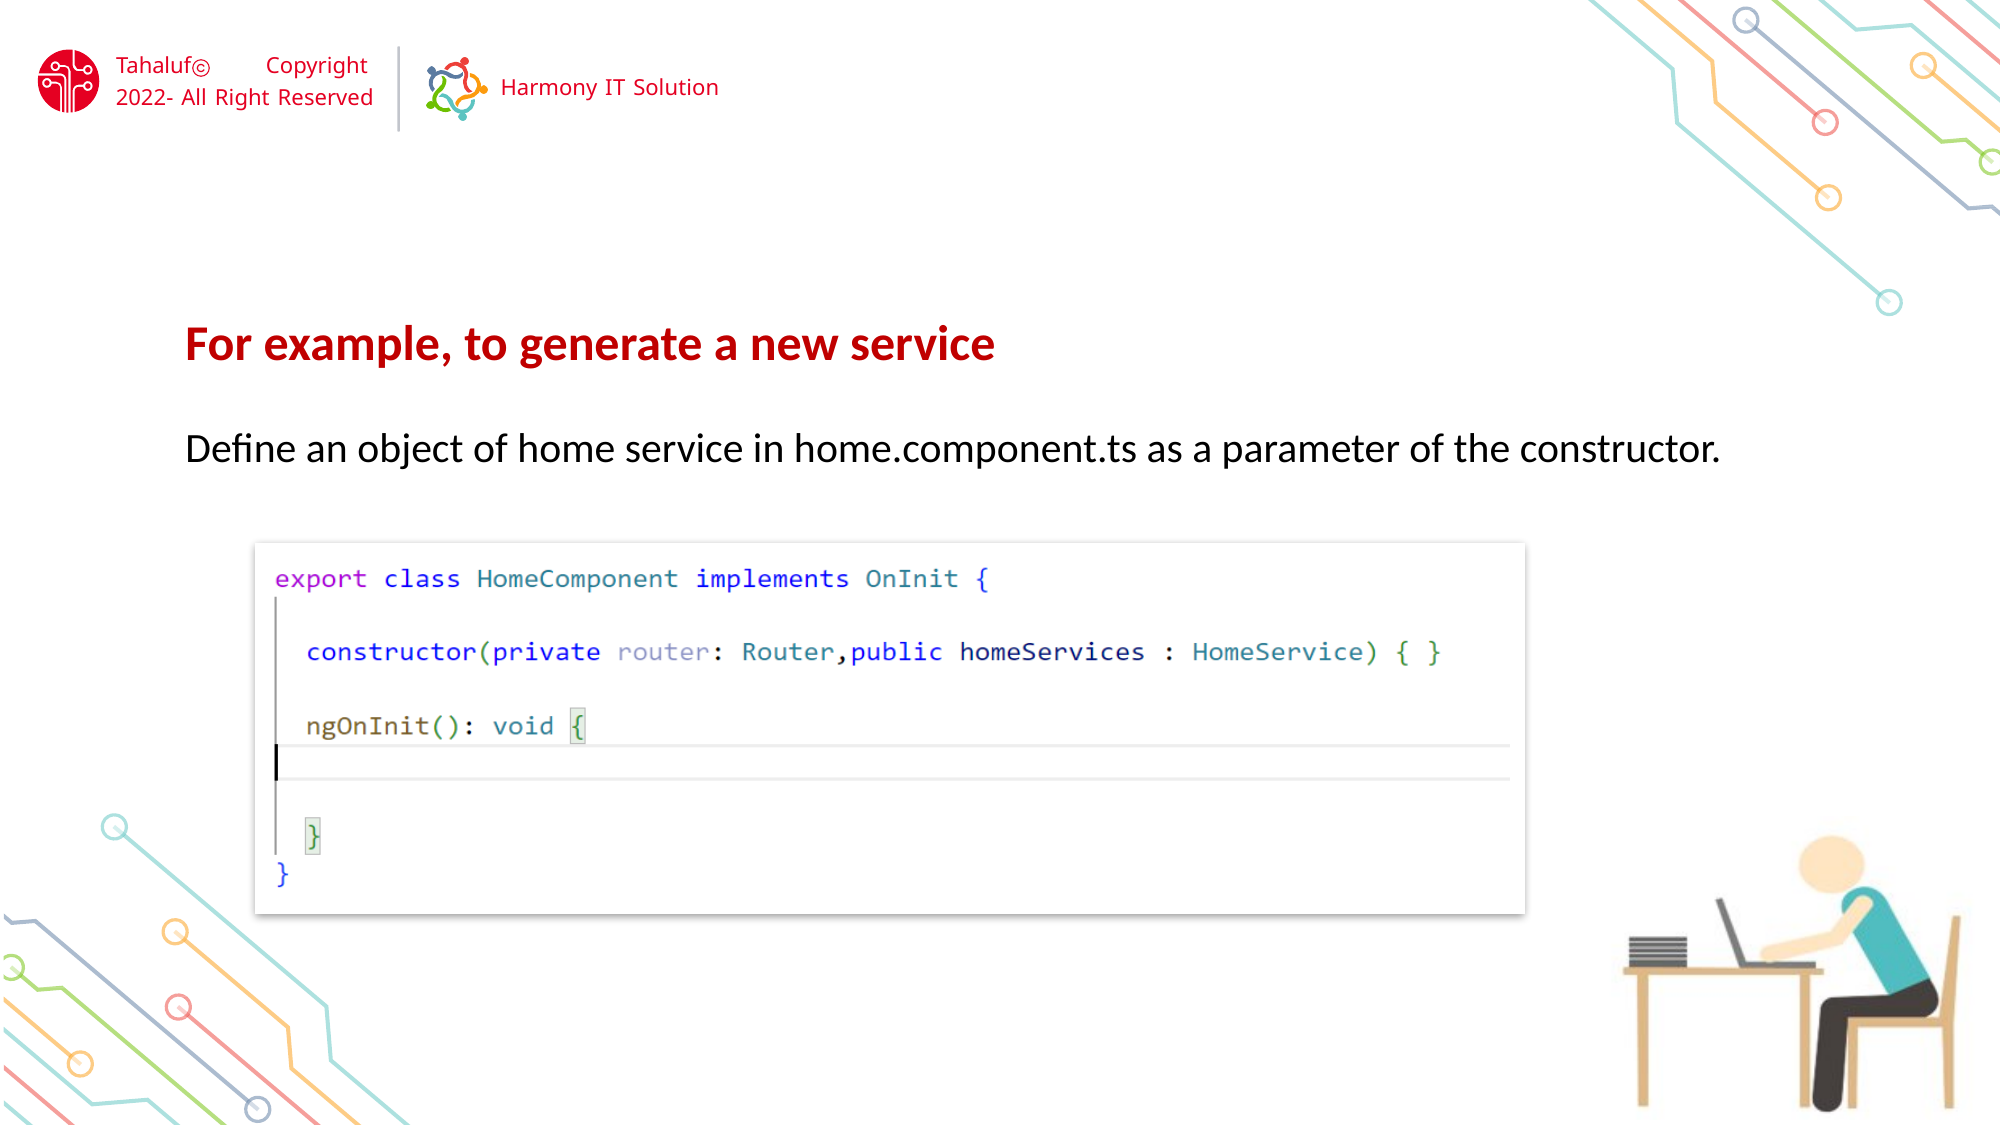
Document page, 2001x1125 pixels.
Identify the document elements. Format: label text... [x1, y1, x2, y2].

text_box Tahaluf Copyright 2022- All Right Reserved [114, 45, 378, 110]
picture [192, 59, 210, 77]
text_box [3, 813, 416, 1125]
picture [1586, 816, 1995, 1120]
text_box Harmony IT Solution [499, 71, 733, 100]
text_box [1587, 0, 2000, 317]
picture [269, 557, 1511, 899]
text_box For example, to generate a new service Define an object of home service in home.component.ts as a parameter of the constructor. [170, 303, 1847, 629]
text_box [37, 49, 100, 113]
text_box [426, 57, 488, 121]
